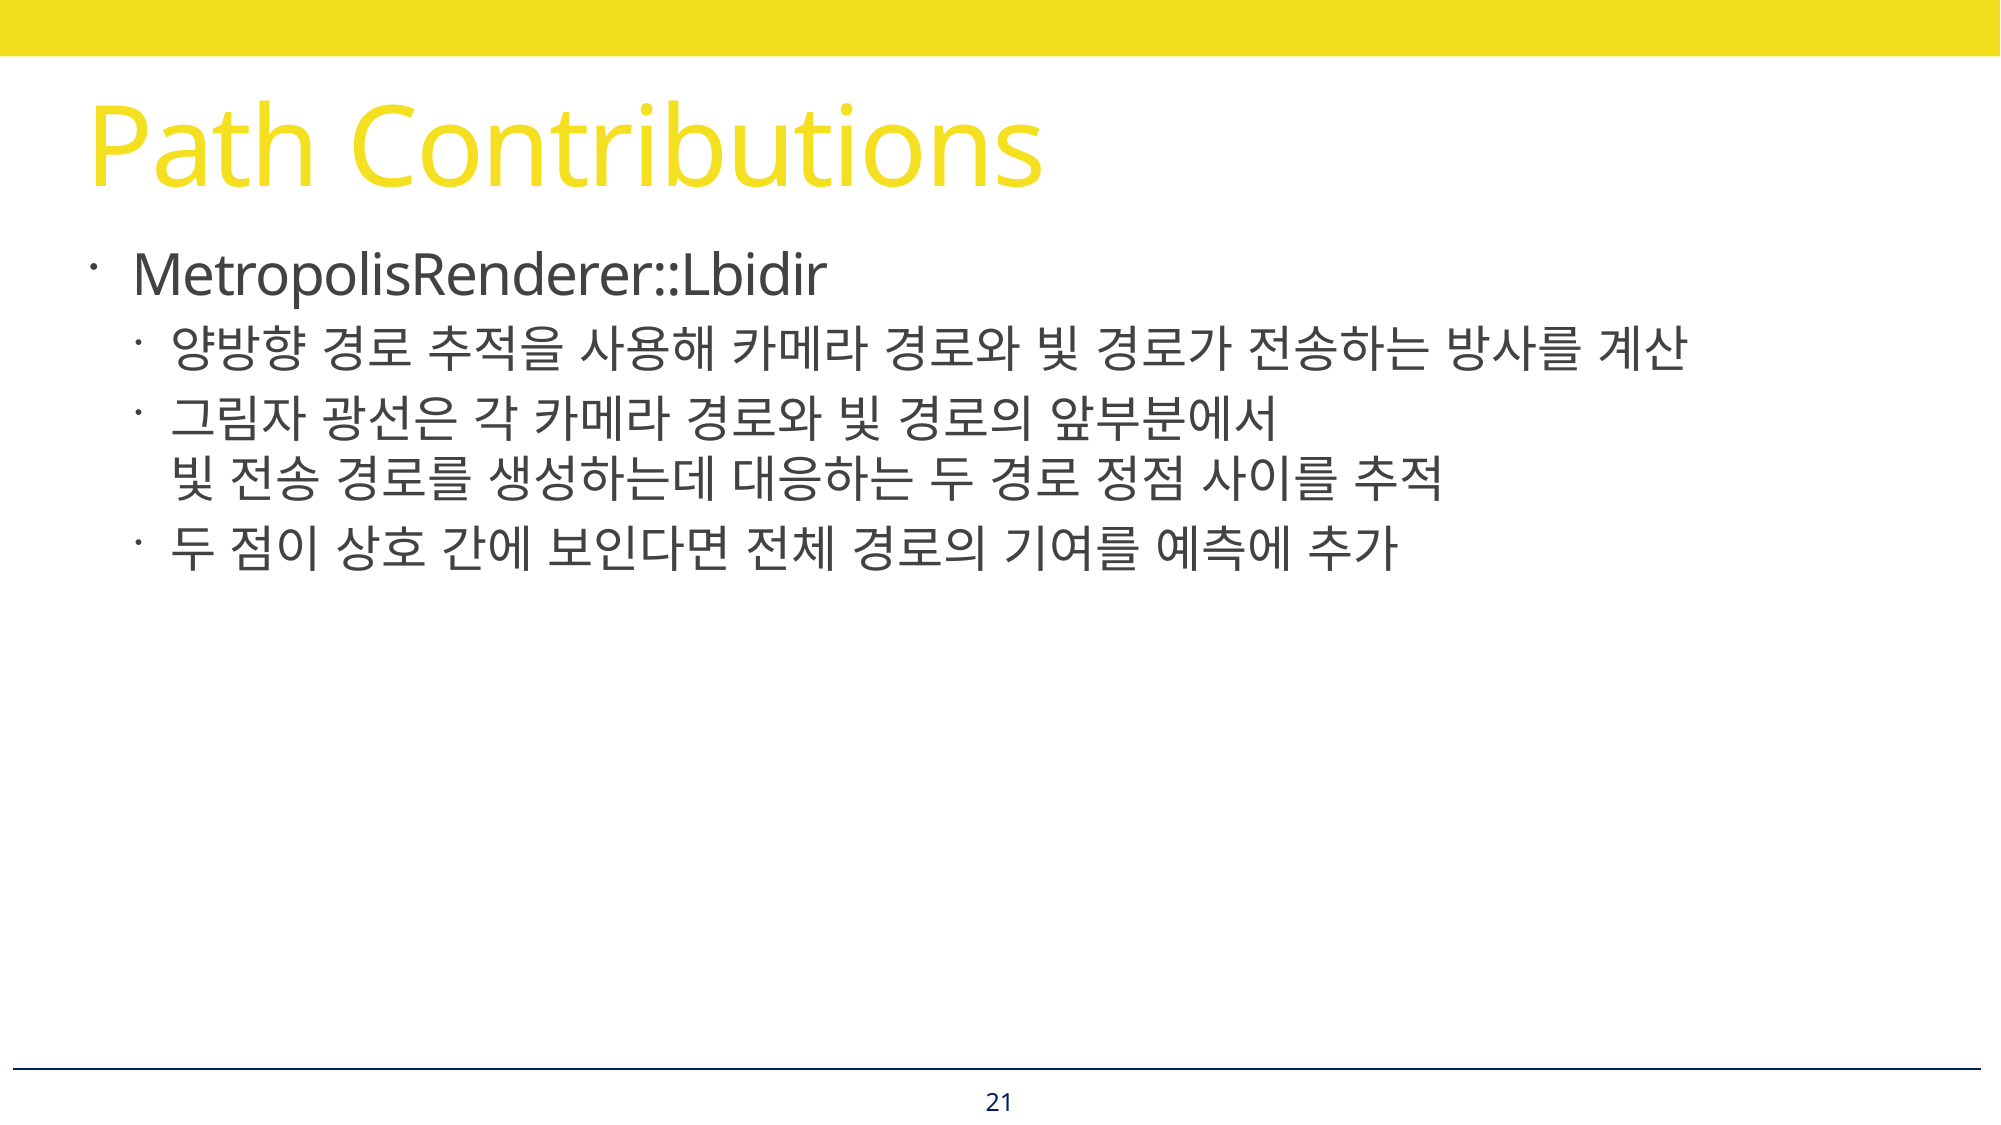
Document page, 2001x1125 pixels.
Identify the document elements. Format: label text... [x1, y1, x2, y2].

title Path Contributions [85, 89, 1915, 212]
list MetropolisRenderer::Lbidir 양방향 경로 추적을 사용해 카메라 경로와 빛 경로가 전송하는 방사를 계산 그림자 광선은 각 카메라 경로와 빛 경로의 앞부분에서 빛 전송 경로를 생성하는데 대응하는 두 경로 정점 사이를 추적 두 점이 상호 간에 보인다면 전체 경로의 기여를 예측에 추가 [85, 237, 1915, 1049]
slide_number 21 [916, 1078, 1084, 1125]
